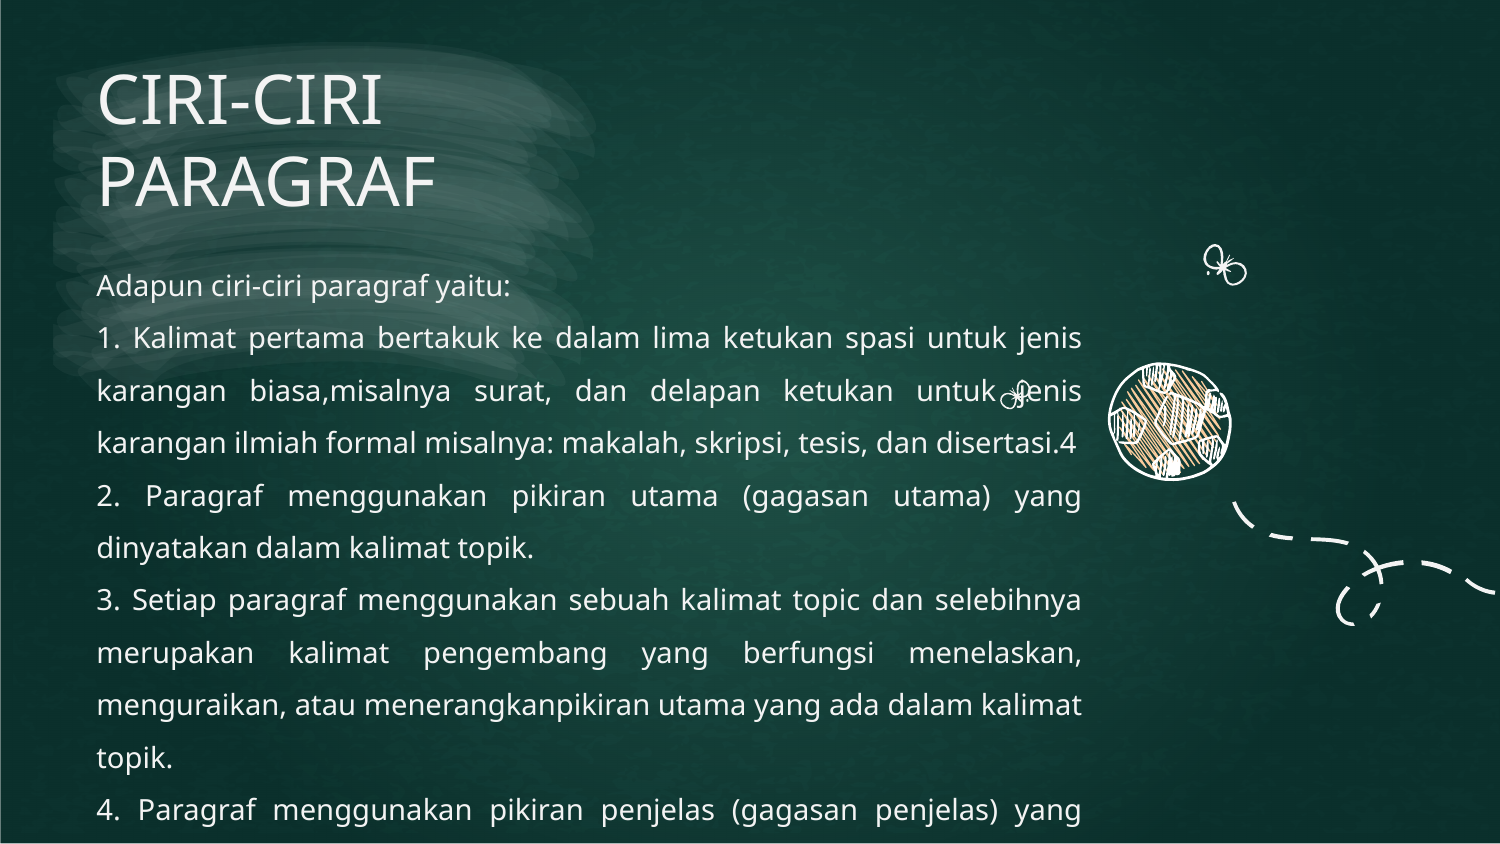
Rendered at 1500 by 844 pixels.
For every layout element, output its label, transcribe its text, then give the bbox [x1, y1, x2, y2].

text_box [998, 243, 1497, 652]
picture [0, 0, 1500, 844]
title CIRI-CIRI PARAGRAF [96, 51, 576, 221]
subtitle Adapun ciri-ciri paragraf yaitu: 1. Kalimat pertama bertakuk ke dalam lima ketukan spasi untuk jenis karangan biasa,misalnya surat, dan delapan ketukan untuk jenis karangan ilmiah formal misalnya: makalah, skripsi, tesis, dan disertasi.4 2. Paragraf menggunakan pikiran utama (gagasan utama) yang dinyatakan dalam kalimat topik. 3. Setiap paragraf menggunakan sebuah kalimat topic dan selebihnya merupakan kalimat pengembang yang berfungsi menelaskan, menguraikan, atau menerangkanpikiran utama yang ada dalam kalimat topik. 4. Paragraf menggunakan pikiran penjelas (gagasan penjelas) yang dinyatakan dalam kalimat penjelas. [96, 249, 1084, 703]
